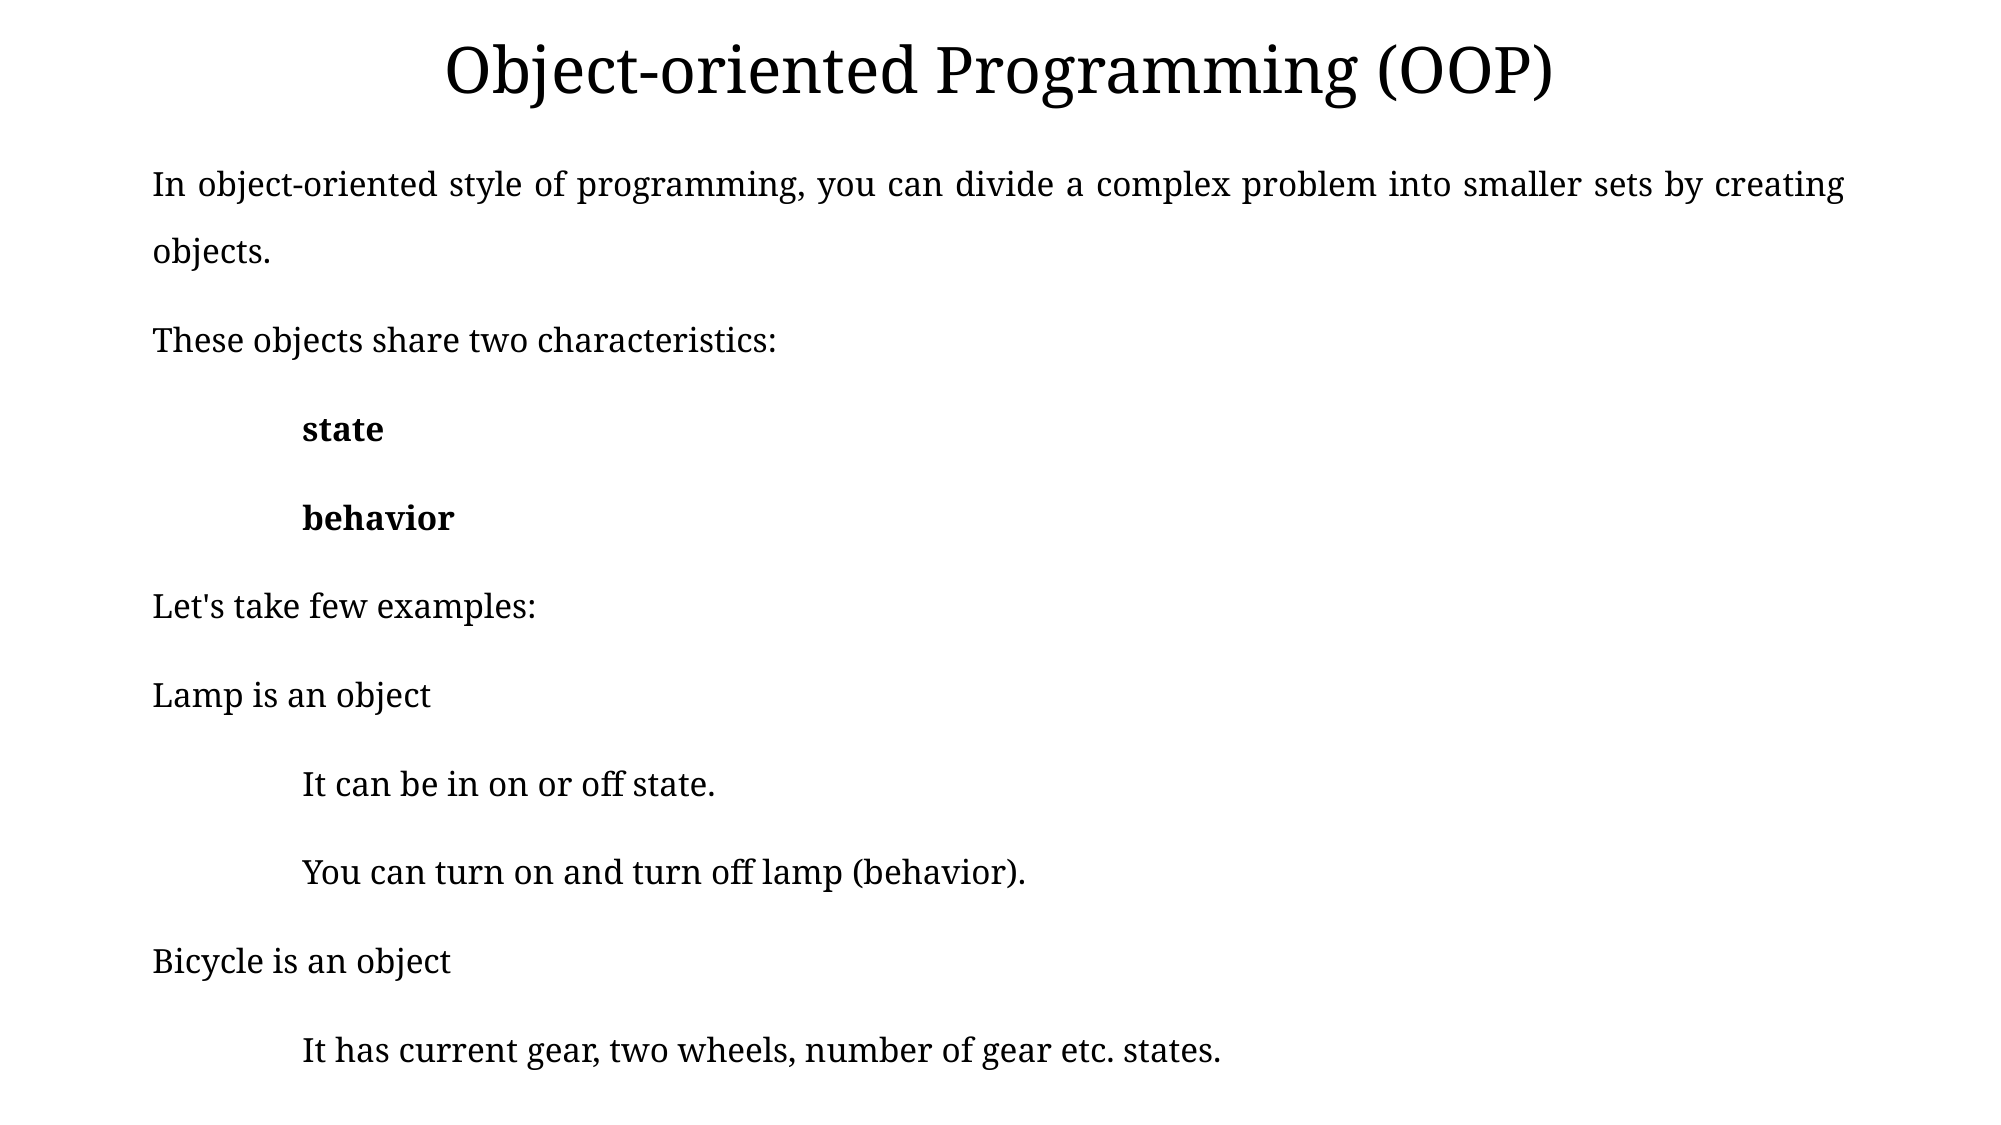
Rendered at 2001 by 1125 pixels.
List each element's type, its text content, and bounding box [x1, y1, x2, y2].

title Object-oriented Programming (OOP) [137, 31, 1863, 127]
list In object-oriented style of programming, you can divide a complex problem into smaller sets by creating objects. These objects share two characteristics: state behavior Let's take few examples: Lamp is an object It can be in on or off state. You can turn on and turn off lamp (behavior). Bicycle is an object It has current gear, two wheels, number of gear etc. states. It has braking, accelerating, changing gears etc. behavior. [137, 127, 1863, 1094]
